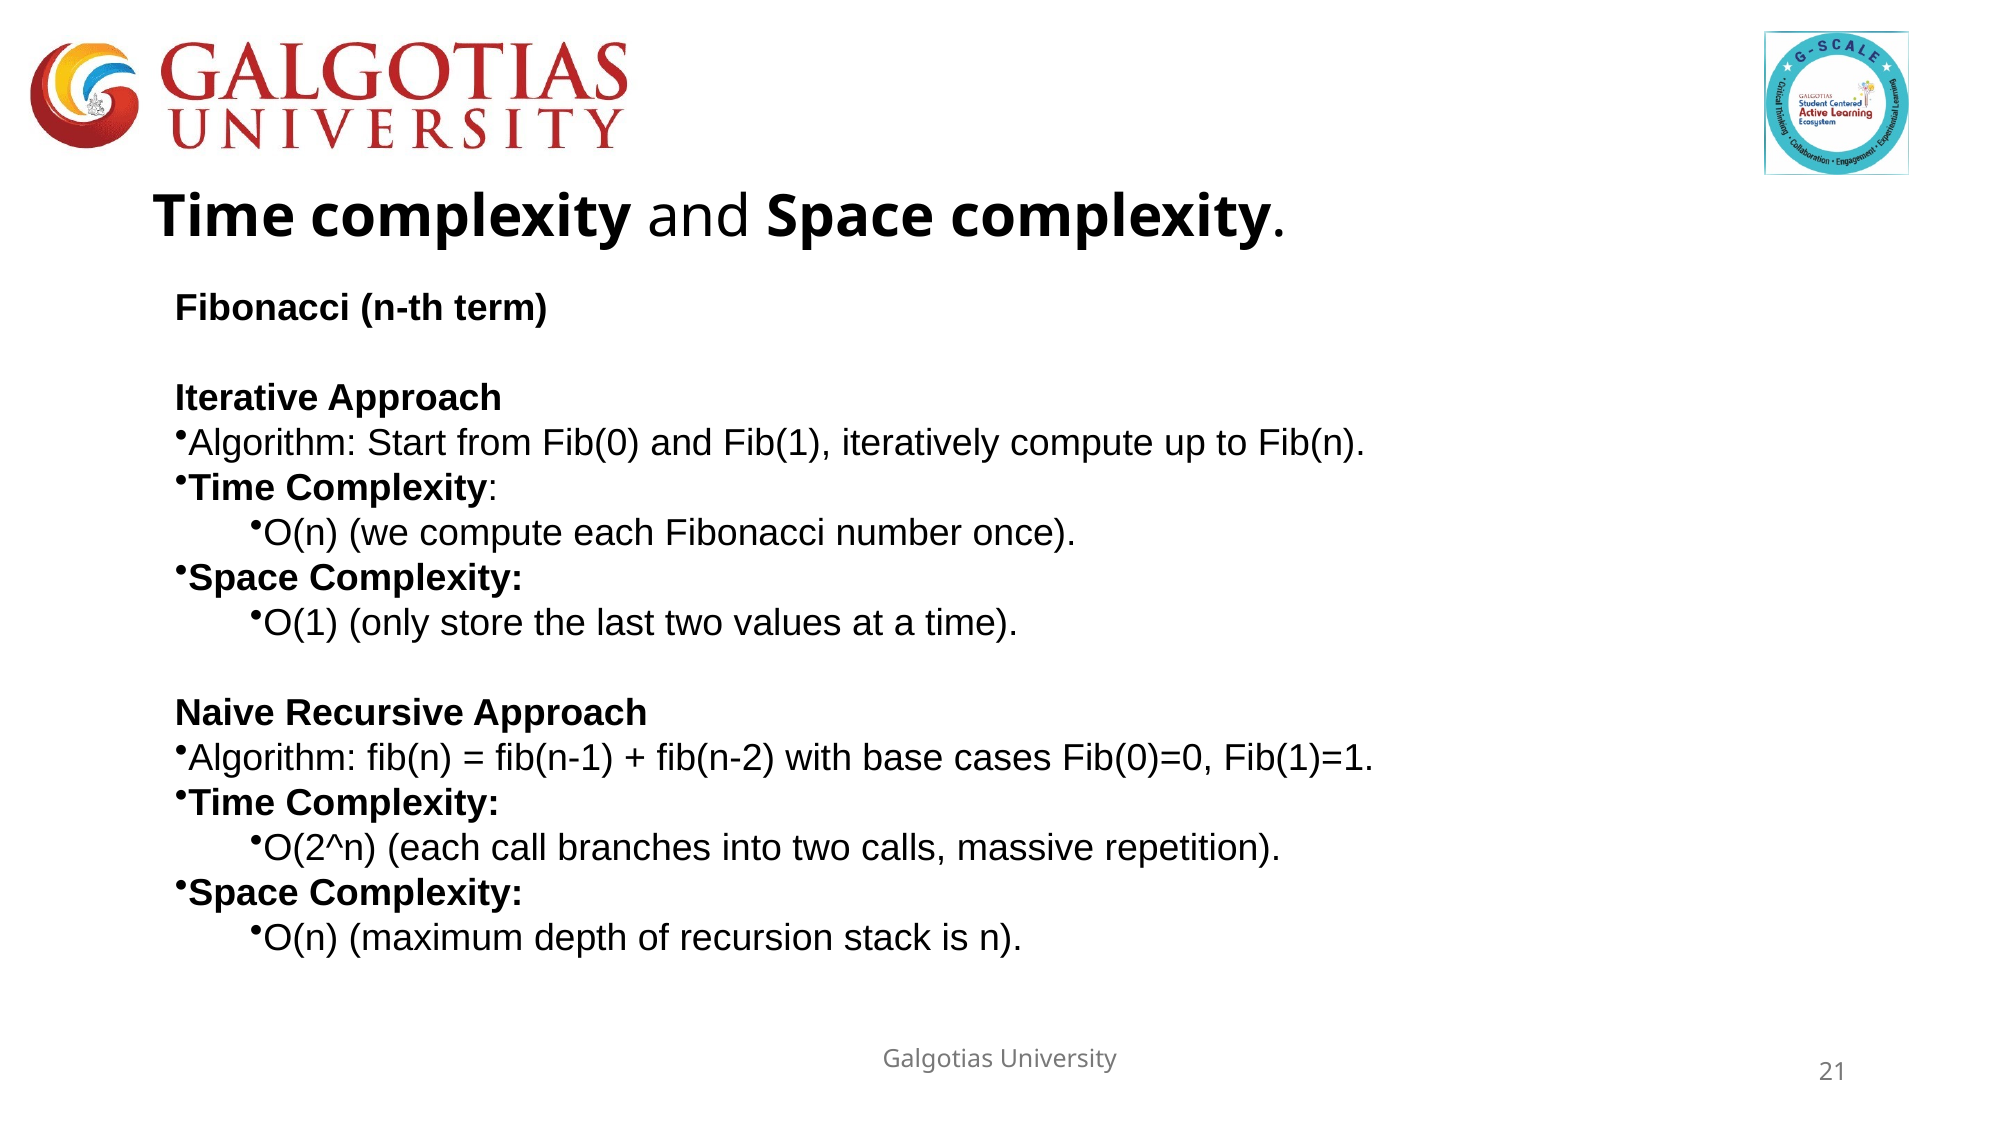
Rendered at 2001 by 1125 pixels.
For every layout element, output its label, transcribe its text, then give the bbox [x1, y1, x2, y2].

slide_number 21 [1412, 1042, 1863, 1103]
footer Galgotias University [662, 1056, 1338, 1103]
picture [16, 34, 641, 158]
picture [1764, 30, 1909, 176]
text_box Fibonacci (n-th term) Iterative Approach Algorithm: Start from Fib(0) and Fib(1), iteratively compute up to Fib(n). Time Complexity: O(n) (we compute each Fibonacci number once). Space Complexity: O(1) (only store the last two values at a time). Naive Recursive Approach Algorithm: fib(n) = fib(n-1) + fib(n-2) with base cases Fib(0)=0, Fib(1)=1. Time Complexity: O(2^n) (each call branches into two calls, massive repetition). Space Complexity: O(n) (maximum depth of recursion stack is n). [160, 275, 1671, 1056]
text_box Time complexity and Space complexity. [137, 171, 1879, 256]
